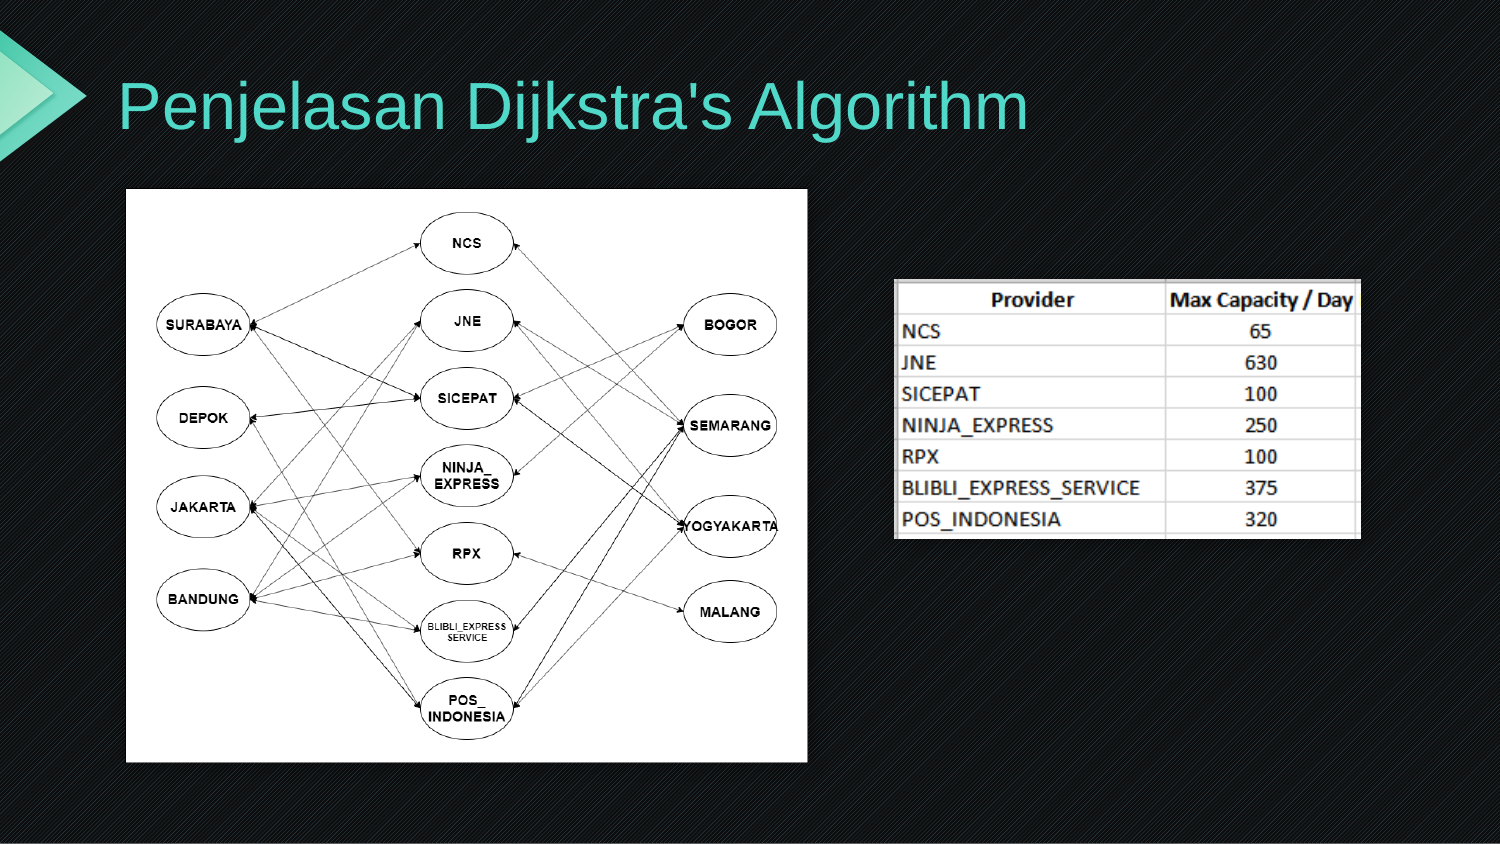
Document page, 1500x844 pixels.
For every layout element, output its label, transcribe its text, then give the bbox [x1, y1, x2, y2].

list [125, 188, 808, 763]
title Penjelasan Dijkstra's Algorithm [102, 44, 1398, 171]
picture [894, 279, 1361, 539]
picture [0, 23, 100, 170]
